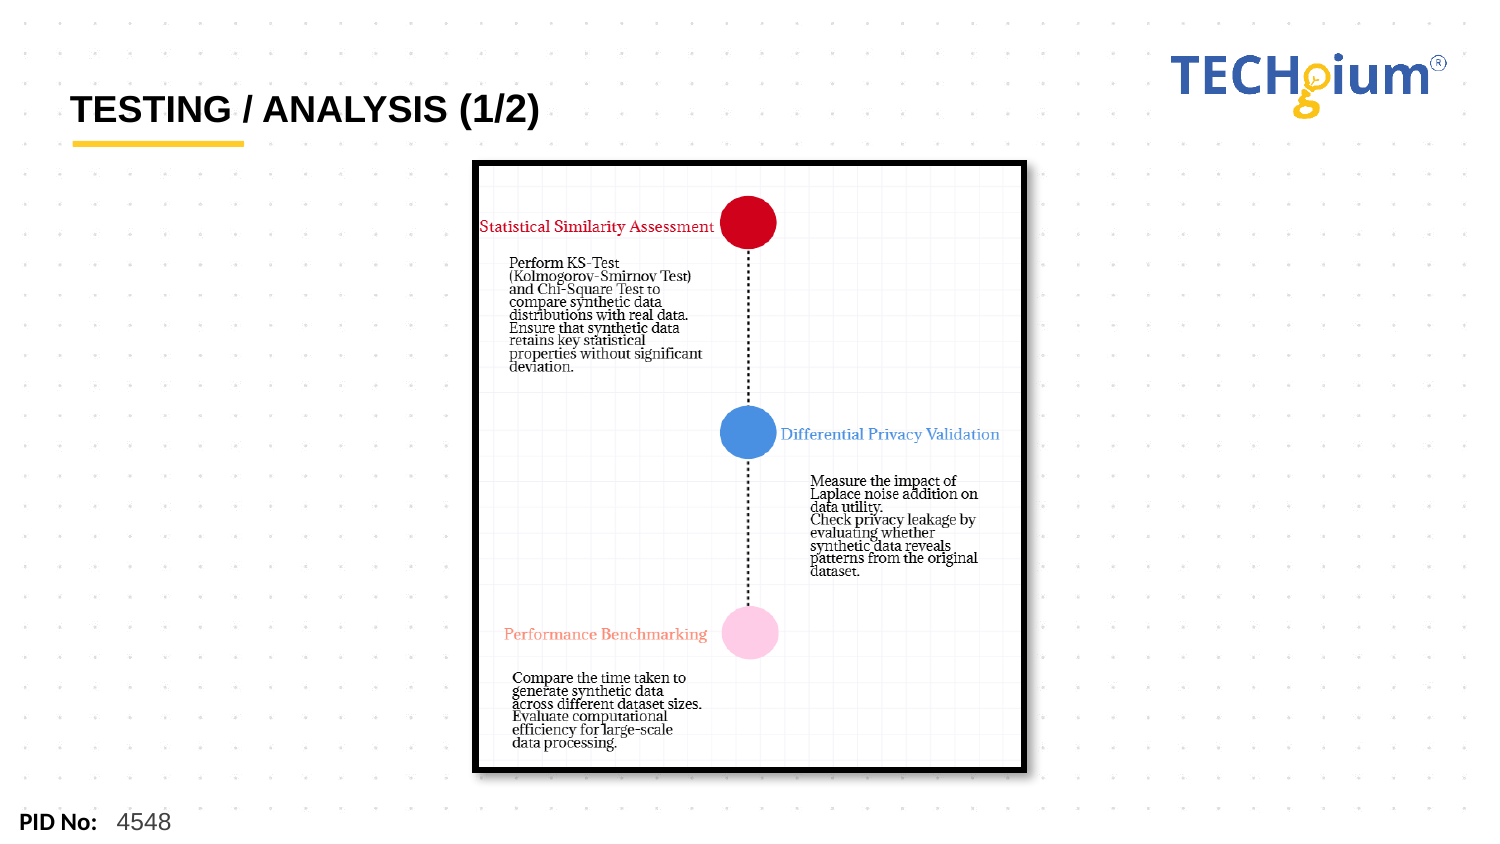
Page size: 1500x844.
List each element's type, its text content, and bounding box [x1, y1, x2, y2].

text_box TESTING / ANALYSIS (1/2) [54, 75, 556, 138]
list 4548 [101, 802, 204, 844]
picture [7, 6, 1493, 838]
